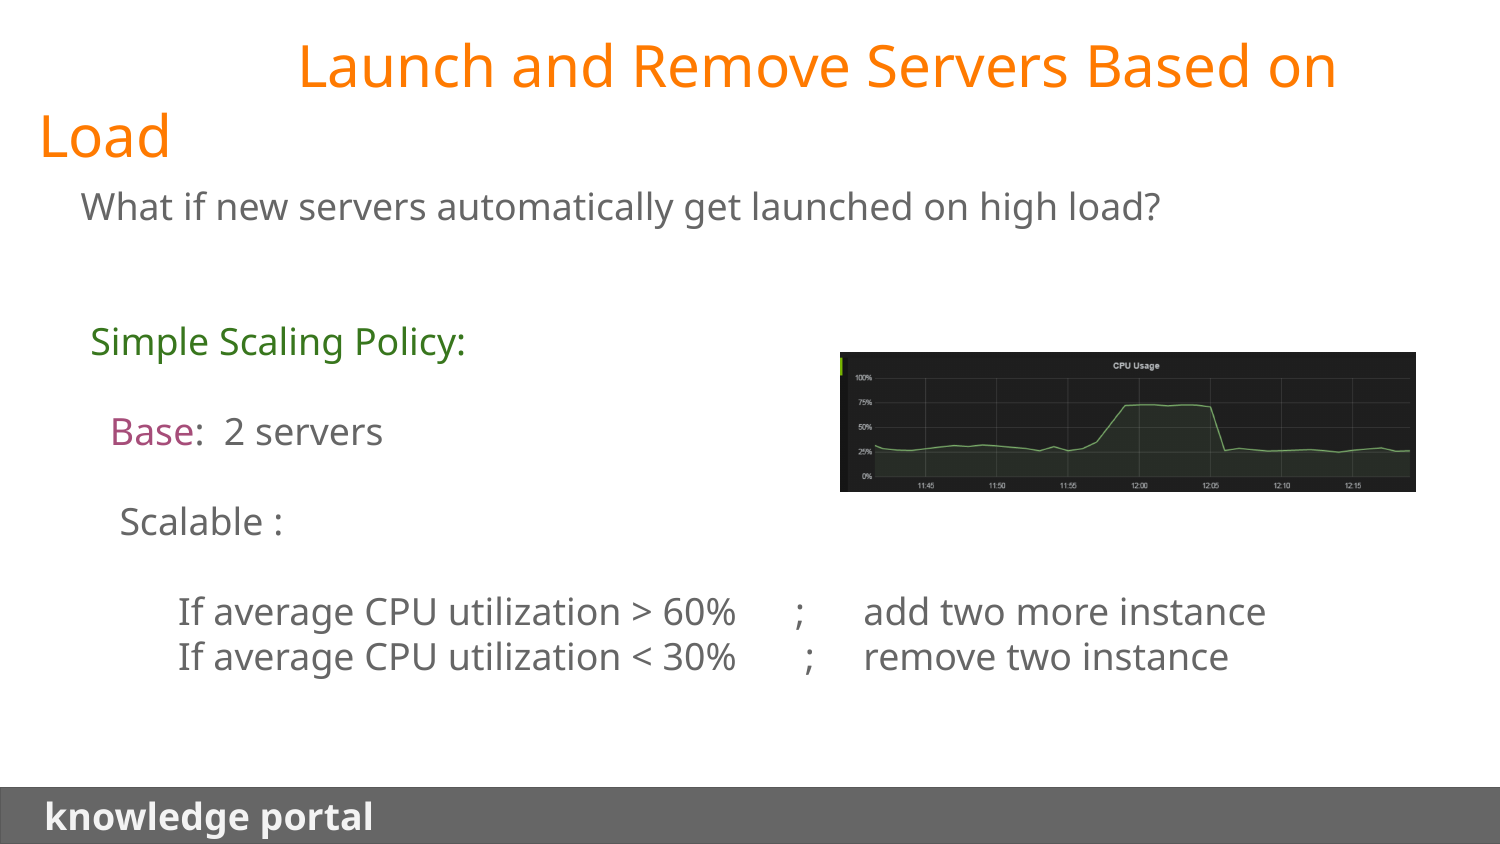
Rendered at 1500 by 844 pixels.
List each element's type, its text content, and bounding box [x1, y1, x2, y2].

text_box What if new servers automatically get launched on high load? Simple Scaling Policy: Base: 2 servers Scalable : If average CPU utilization > 60% ; add two more instance If average CPU utilization < 30% ; remove two instance [65, 122, 1416, 387]
text_box knowledge portal [0, 787, 1500, 844]
picture [840, 351, 1416, 492]
subtitle Launch and Remove Servers Based on Load [23, 14, 1436, 71]
